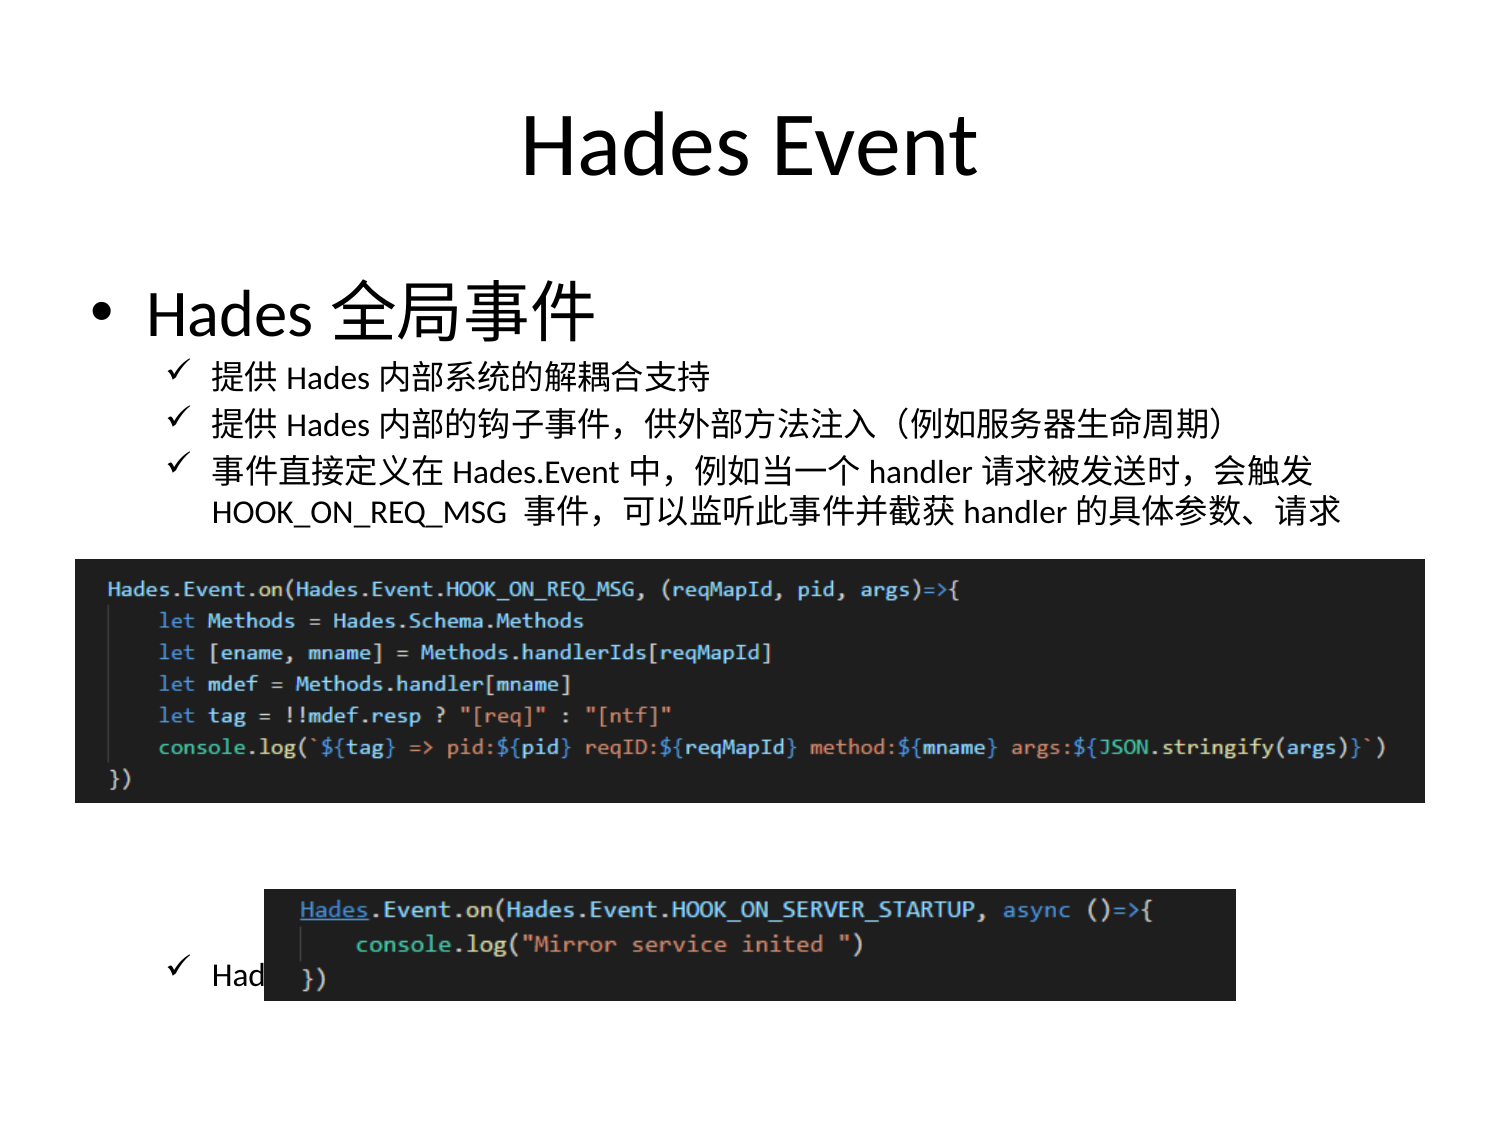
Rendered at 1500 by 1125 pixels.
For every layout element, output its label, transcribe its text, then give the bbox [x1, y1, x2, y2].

title Hades Event [75, 45, 1425, 233]
picture [264, 888, 1236, 1001]
list Hades全局事件 提供Hades内部系统的解耦合支持 提供Hades内部的钩子事件，供外部方法注入（例如服务器生命周期） 事件直接定义在Hades.Event中，例如当一个handler请求被发送时，会触发HOOK_ON_REQ_MSG 事件，可以监听此事件并截获handler的具体参数、请求 Hades.Event支持异步触发，你可以如下方式注入服务器的启动流程 [75, 809, 1425, 1005]
picture [74, 559, 1426, 803]
list Hades全局事件 提供Hades内部系统的解耦合支持 提供Hades内部的钩子事件，供外部方法注入（例如服务器生命周期） 事件直接定义在Hades.Event中，例如当一个handler请求被发送时，会触发HOOK_ON_REQ_MSG 事件，可以监听此事件并截获handler的具体参数、请求 Hades.Event支持异步触发，你可以如下方式注入服务器的启动流程 [75, 262, 1425, 559]
